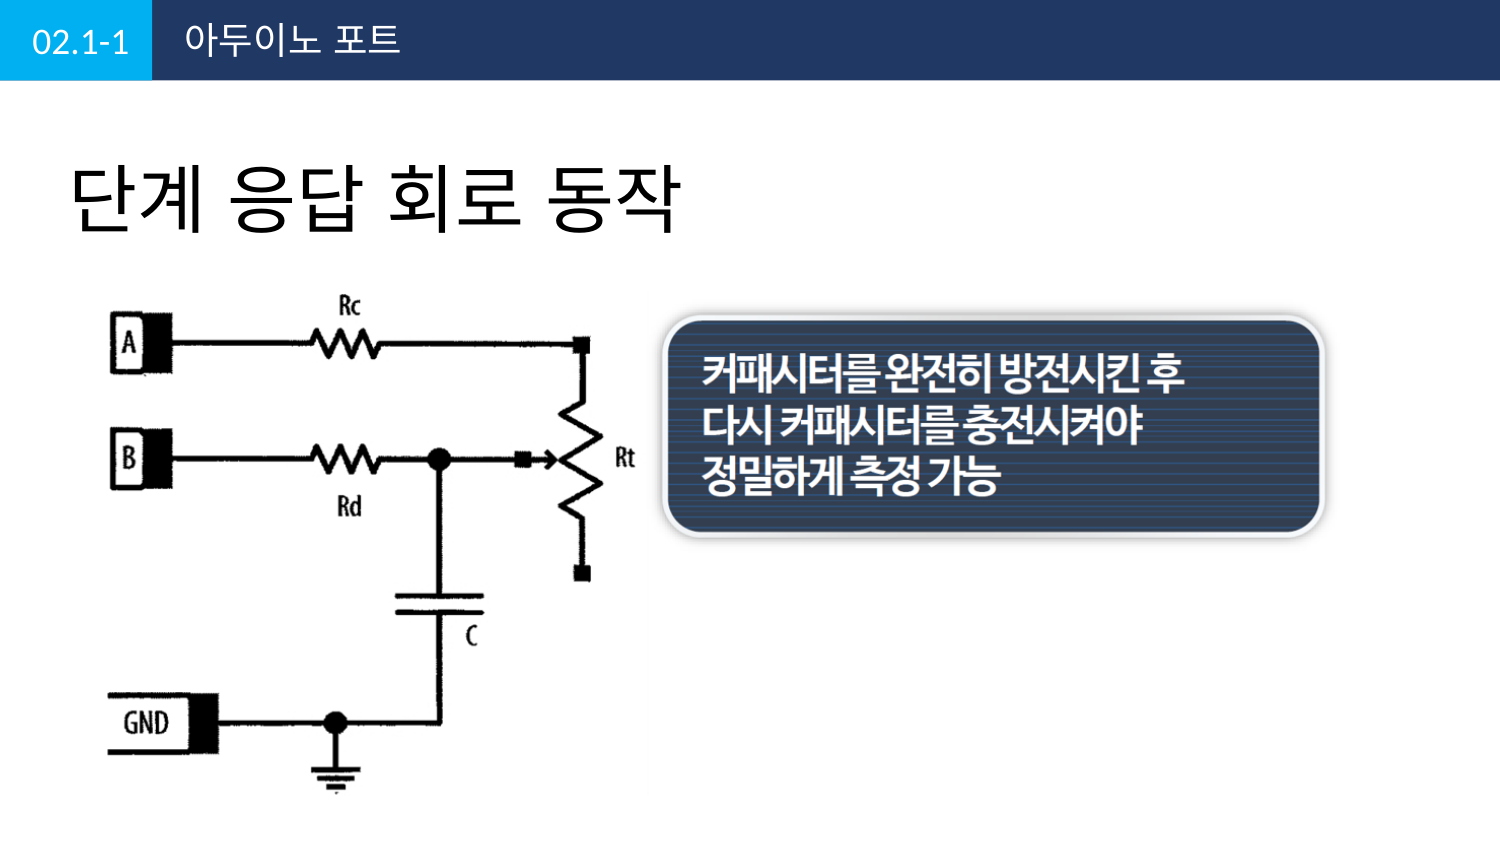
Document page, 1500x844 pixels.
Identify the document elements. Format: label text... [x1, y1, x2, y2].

picture [95, 291, 1367, 809]
text_box [0, 0, 153, 81]
text_box 단계 응답 회로 동작 [53, 145, 990, 251]
text_box [153, 0, 1500, 81]
text_box 02.1-1 [17, 9, 153, 70]
text_box 아두이노 포트 [169, 9, 945, 70]
